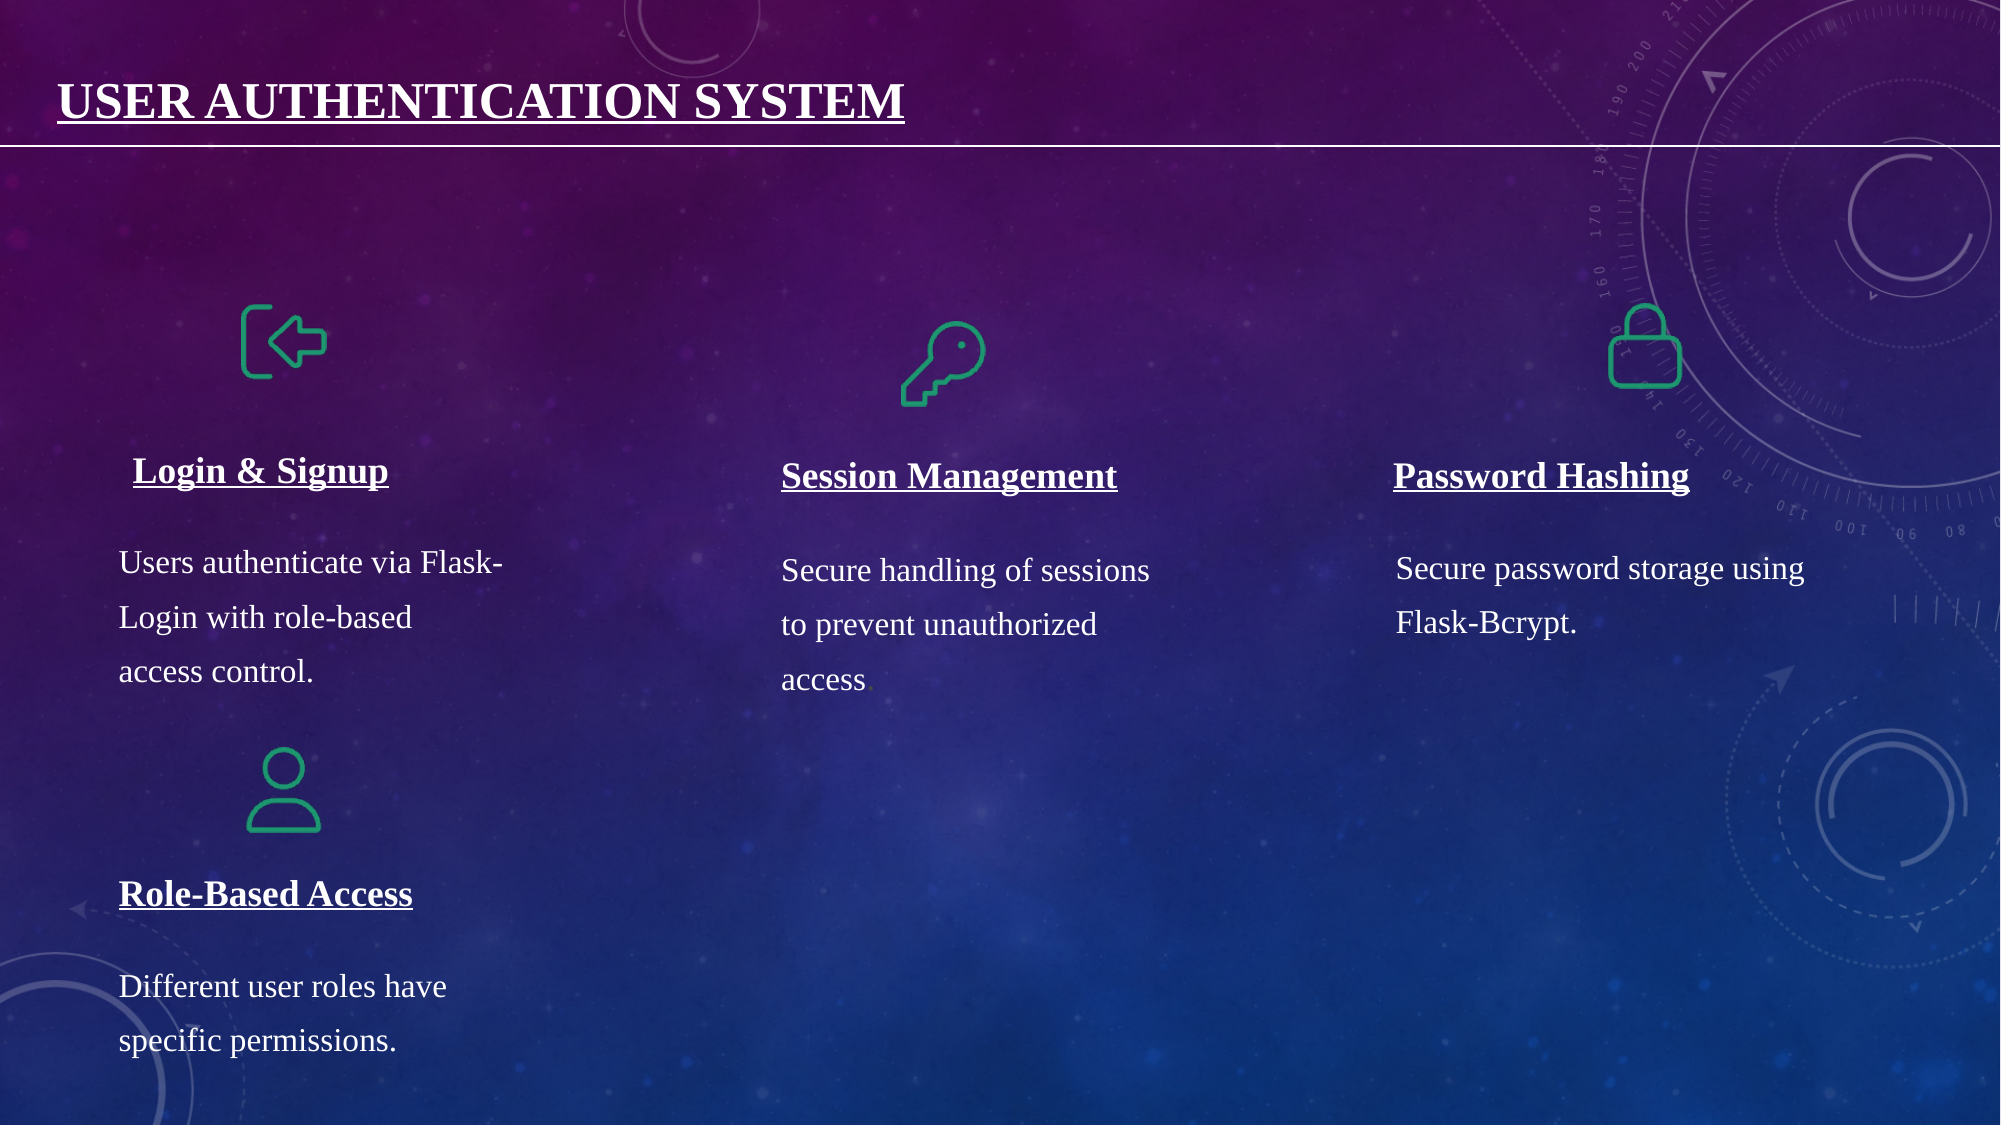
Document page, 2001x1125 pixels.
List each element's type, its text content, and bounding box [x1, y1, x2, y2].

text_box Login & Signup [132, 438, 520, 492]
text_box Role-Based Access [118, 861, 506, 950]
text_box Session Management [781, 443, 1169, 534]
text_box Secure password storage using Flask-Bcrypt. [1395, 531, 1811, 695]
text_box Secure handling of sessions to prevent unauthorized access. [781, 534, 1169, 697]
picture [0, 0, 2001, 1125]
title User Authentication System [41, 58, 1646, 145]
title User Authentication System [41, 147, 1646, 248]
text_box Different user roles have specific permissions. [118, 950, 506, 1113]
text_box [556, 413, 944, 520]
text_box Password Hashing [1393, 443, 1781, 497]
text_box Users authenticate via Flask-Login with role-based access control. [118, 526, 506, 689]
